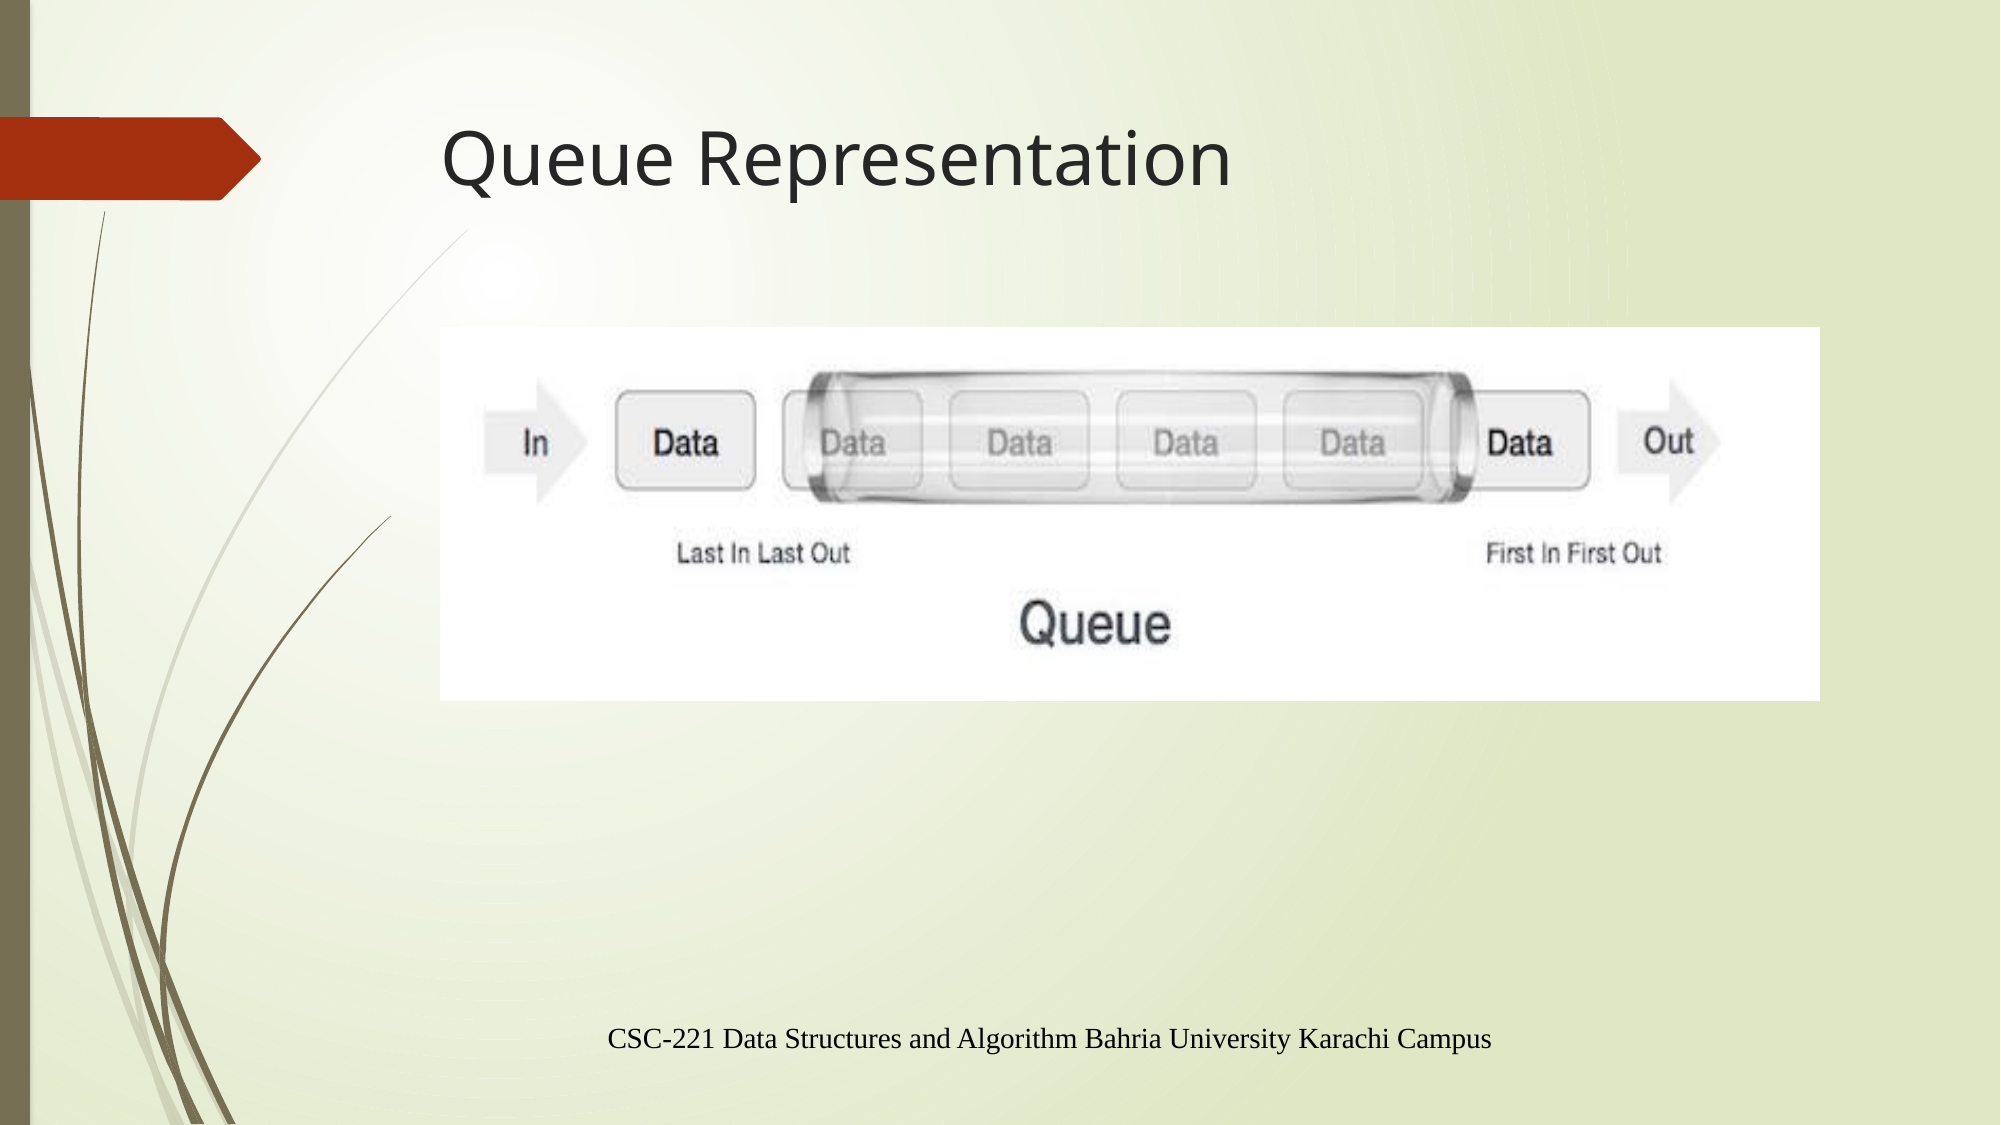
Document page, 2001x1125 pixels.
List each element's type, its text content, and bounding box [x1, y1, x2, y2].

title Queue Representation [425, 102, 1888, 313]
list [439, 326, 1820, 701]
footer CSC-221 Data Structures and Algorithm Bahria University Karachi Campus [424, 1006, 1675, 1067]
